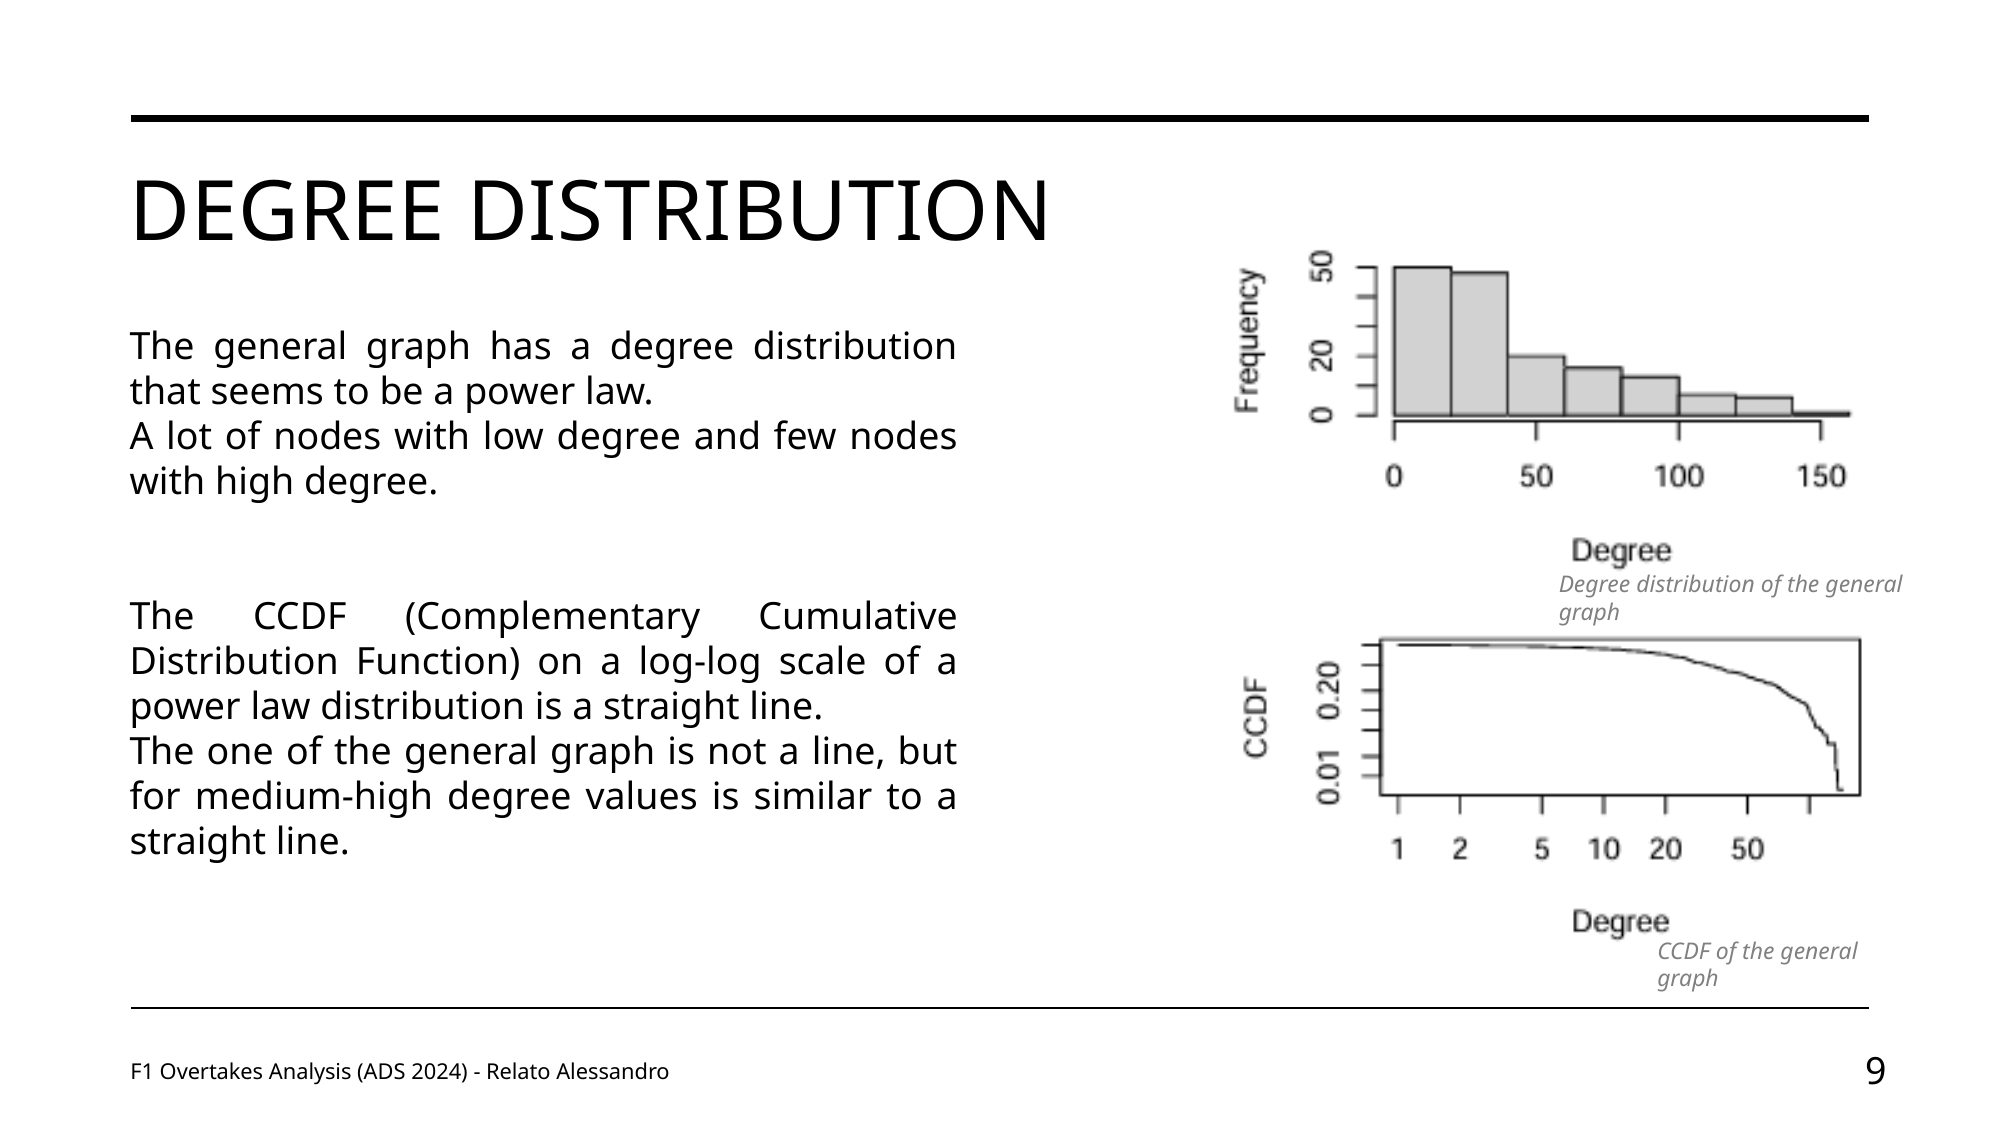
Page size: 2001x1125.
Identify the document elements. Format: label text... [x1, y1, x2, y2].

text_box CCDF of the general graph [1642, 928, 1919, 999]
text_box Degree distribution of the general graph [1543, 562, 1919, 633]
picture [1207, 622, 1902, 955]
text_box The general graph has a degree distribution that seems to be a power law. A lot of nodes with low degree and few nodes with high degree. The CCDF (Complementary Cumulative Distribution Function) on a log-log scale of a power law distribution is a straight line. The one of the general graph is not a line, but for medium-high degree values is similar to a straight line. [114, 314, 974, 870]
slide_number 9 [1791, 1042, 1902, 1103]
picture [1207, 236, 1902, 595]
footer F1 Overtakes Analysis (ADS 2024) - Relato Alessandro [115, 1042, 861, 1103]
title Degree distribution [114, 149, 1869, 365]
